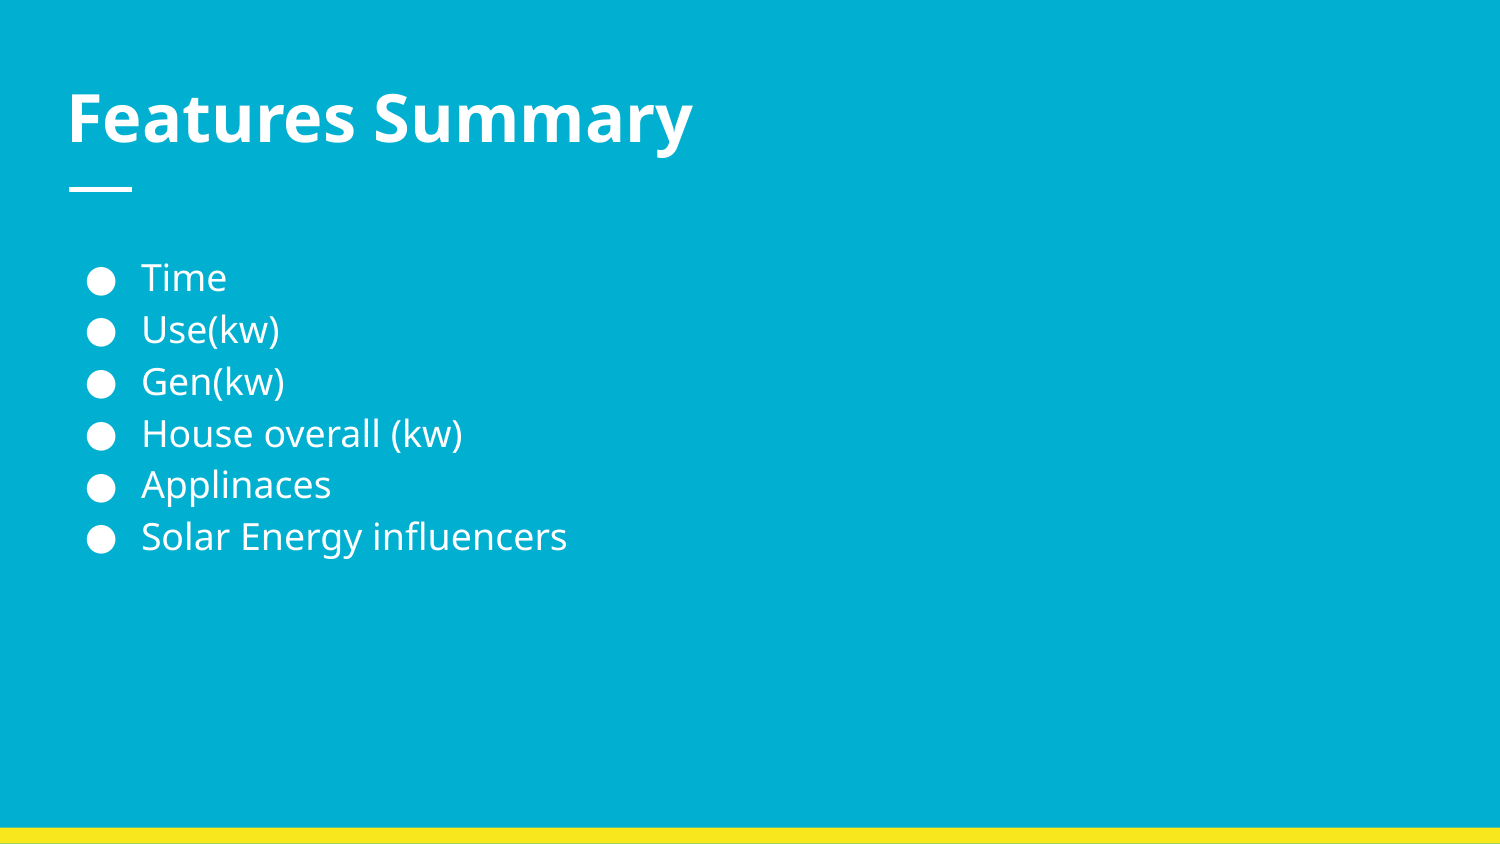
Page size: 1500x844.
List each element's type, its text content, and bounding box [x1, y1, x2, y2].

title Features Summary [51, 61, 1449, 167]
list Time Use(kw) Gen(kw) House overall (kw) Applinaces Solar Energy influencers [51, 232, 1449, 750]
